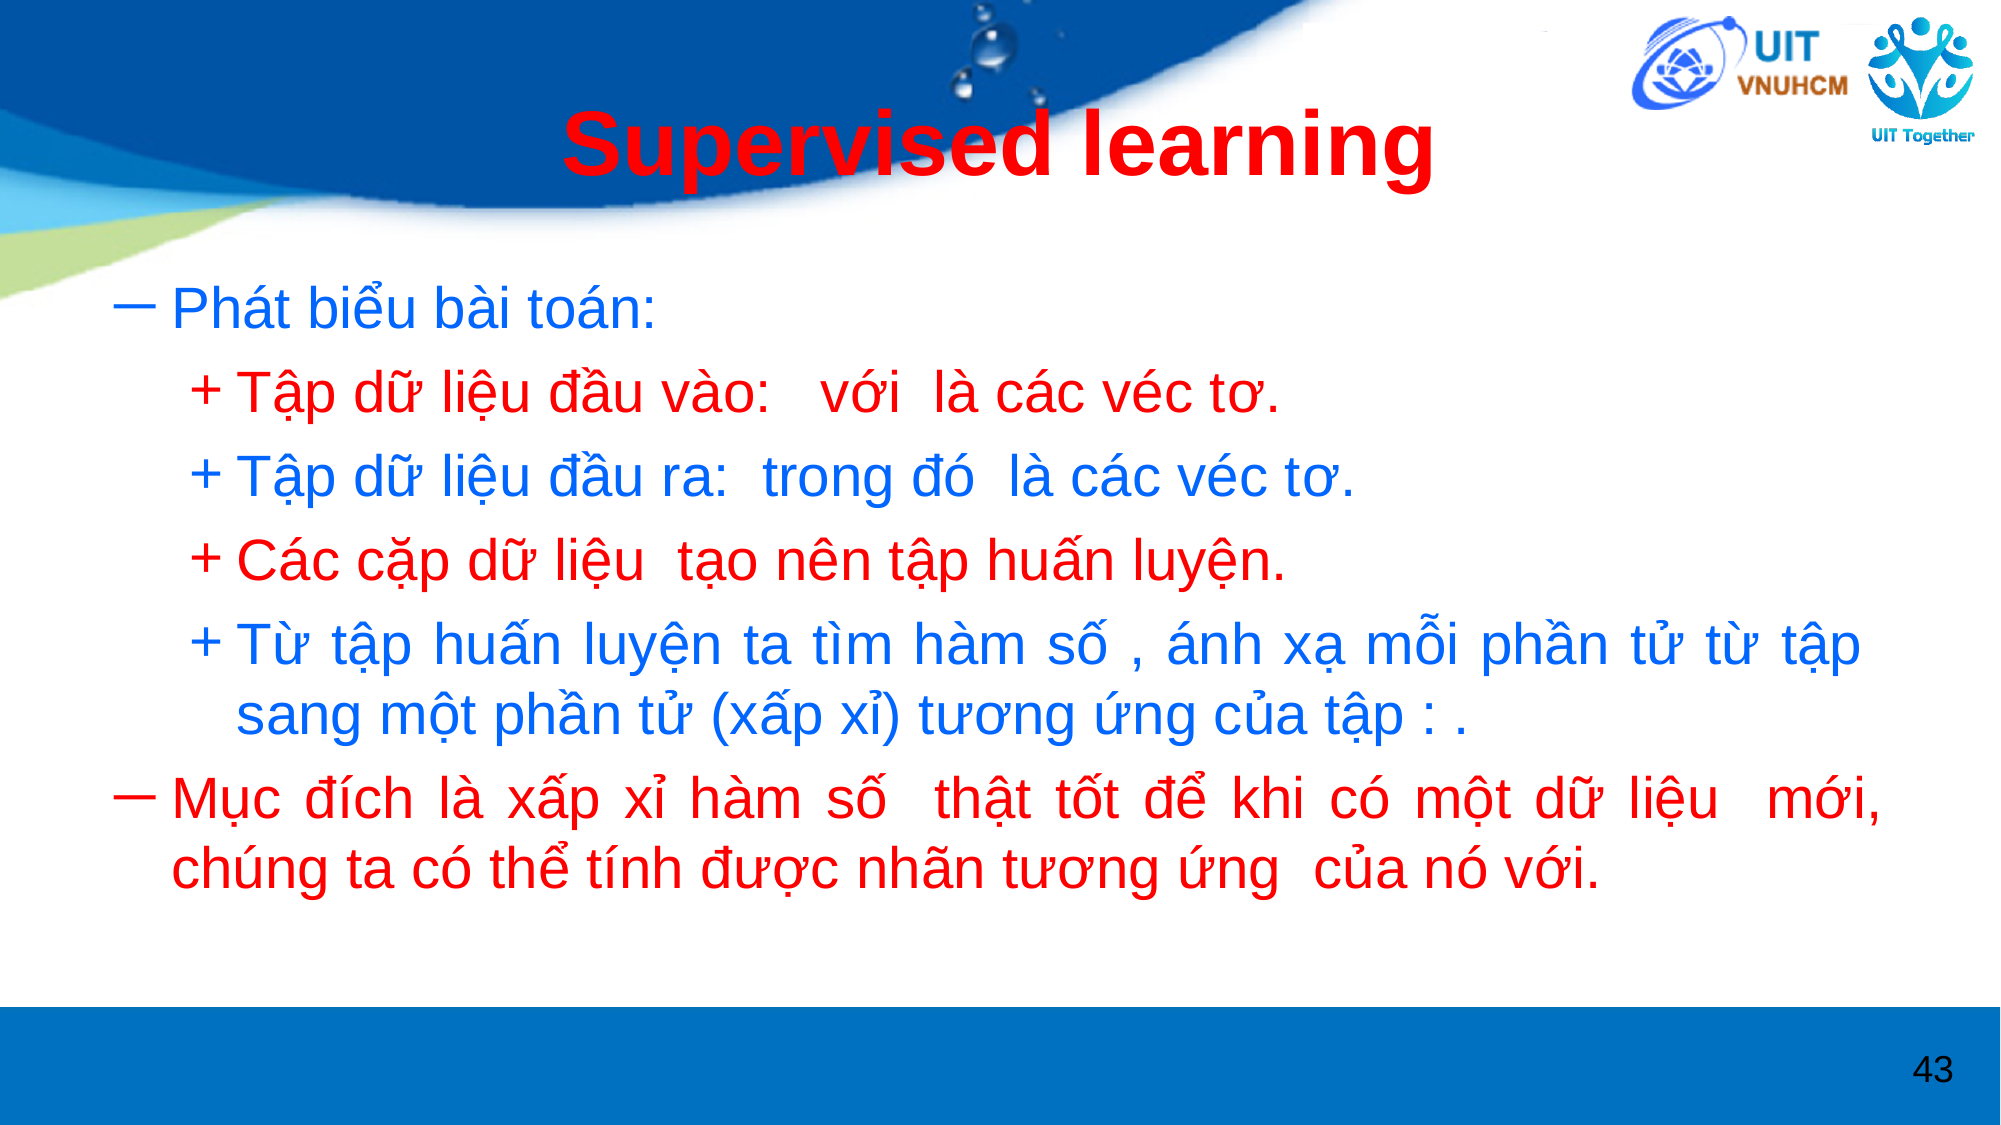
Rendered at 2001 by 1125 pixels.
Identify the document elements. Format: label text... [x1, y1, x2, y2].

picture [0, 0, 2001, 1125]
title Supervised learning [99, 45, 1900, 233]
